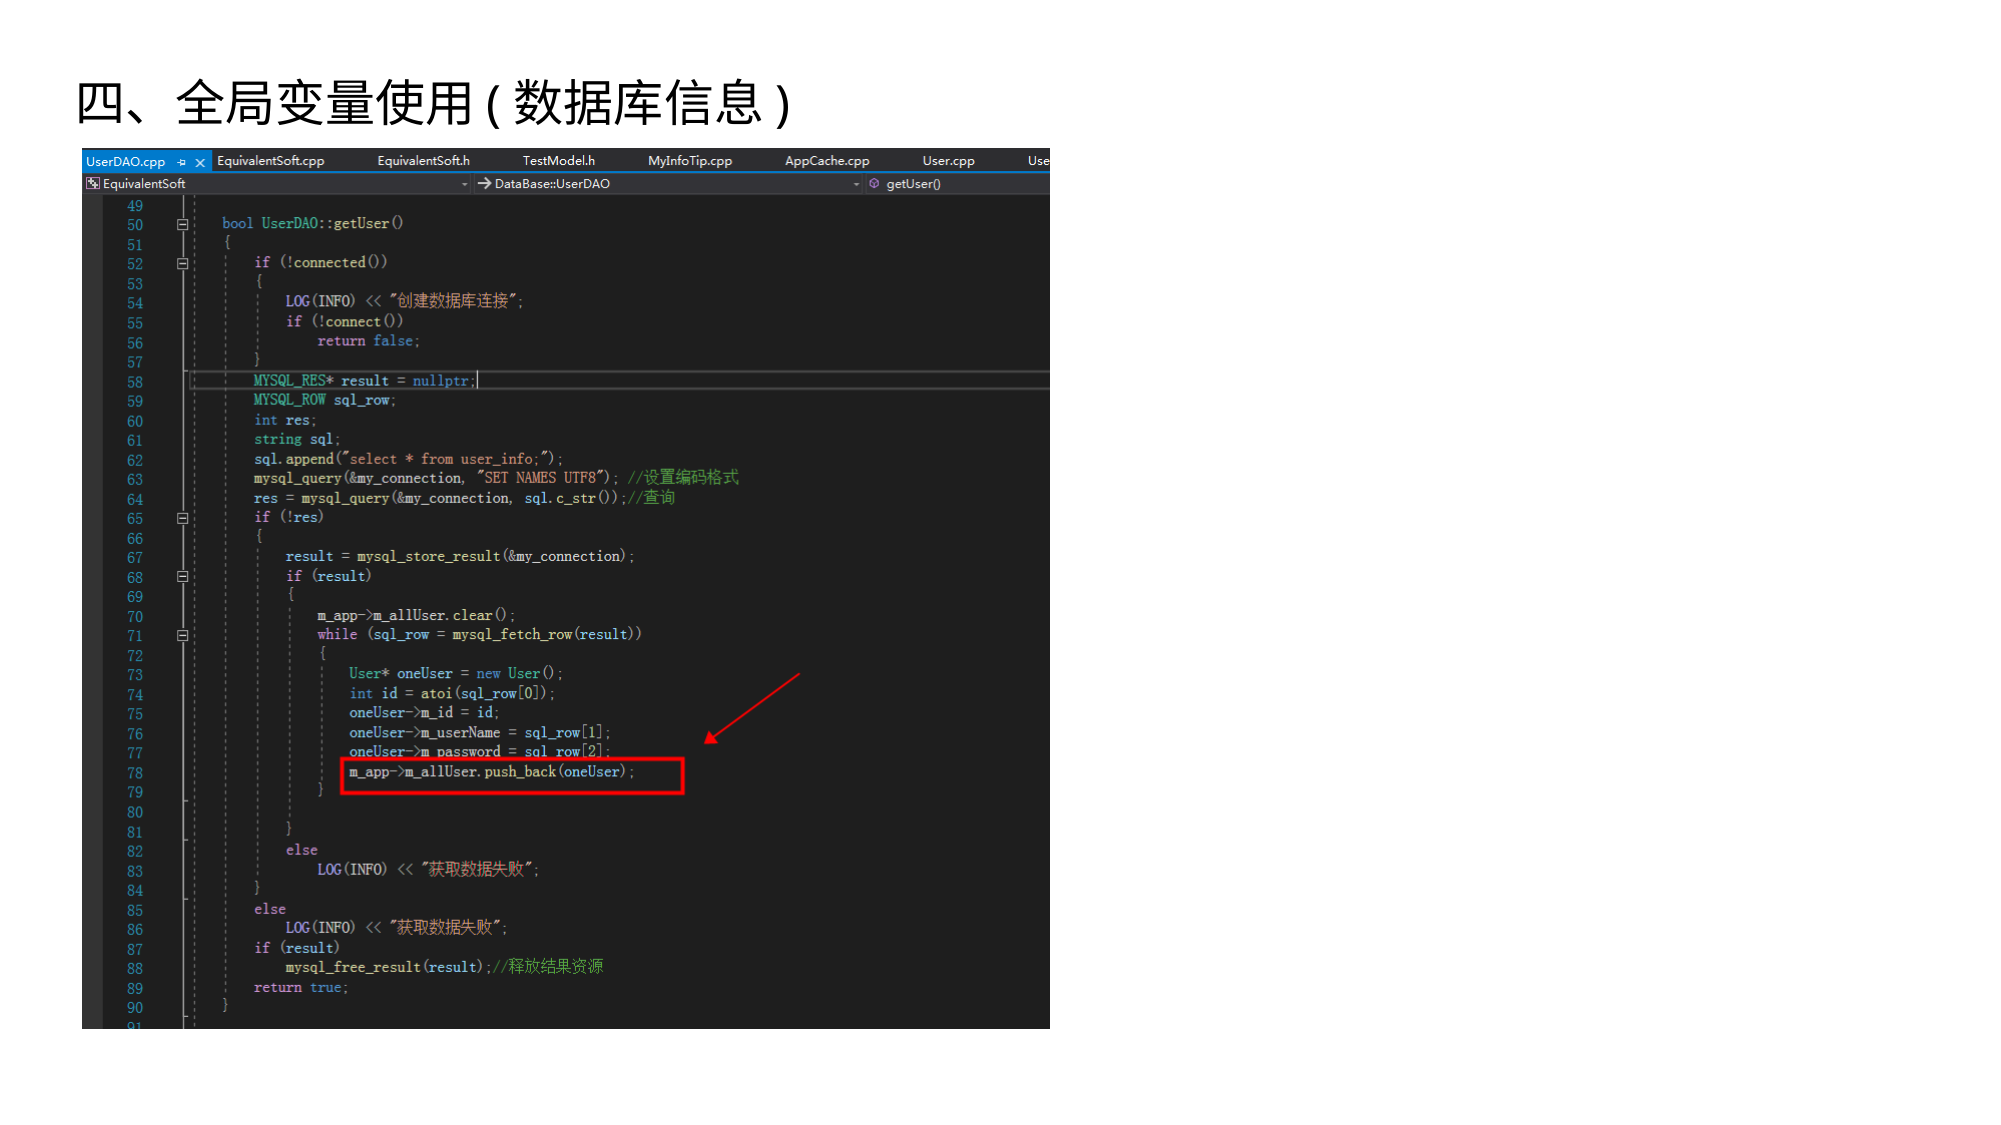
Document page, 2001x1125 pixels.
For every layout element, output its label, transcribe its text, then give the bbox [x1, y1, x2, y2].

picture [82, 148, 1050, 1029]
title 四、全局变量使用(数据库信息) [60, 62, 1785, 149]
